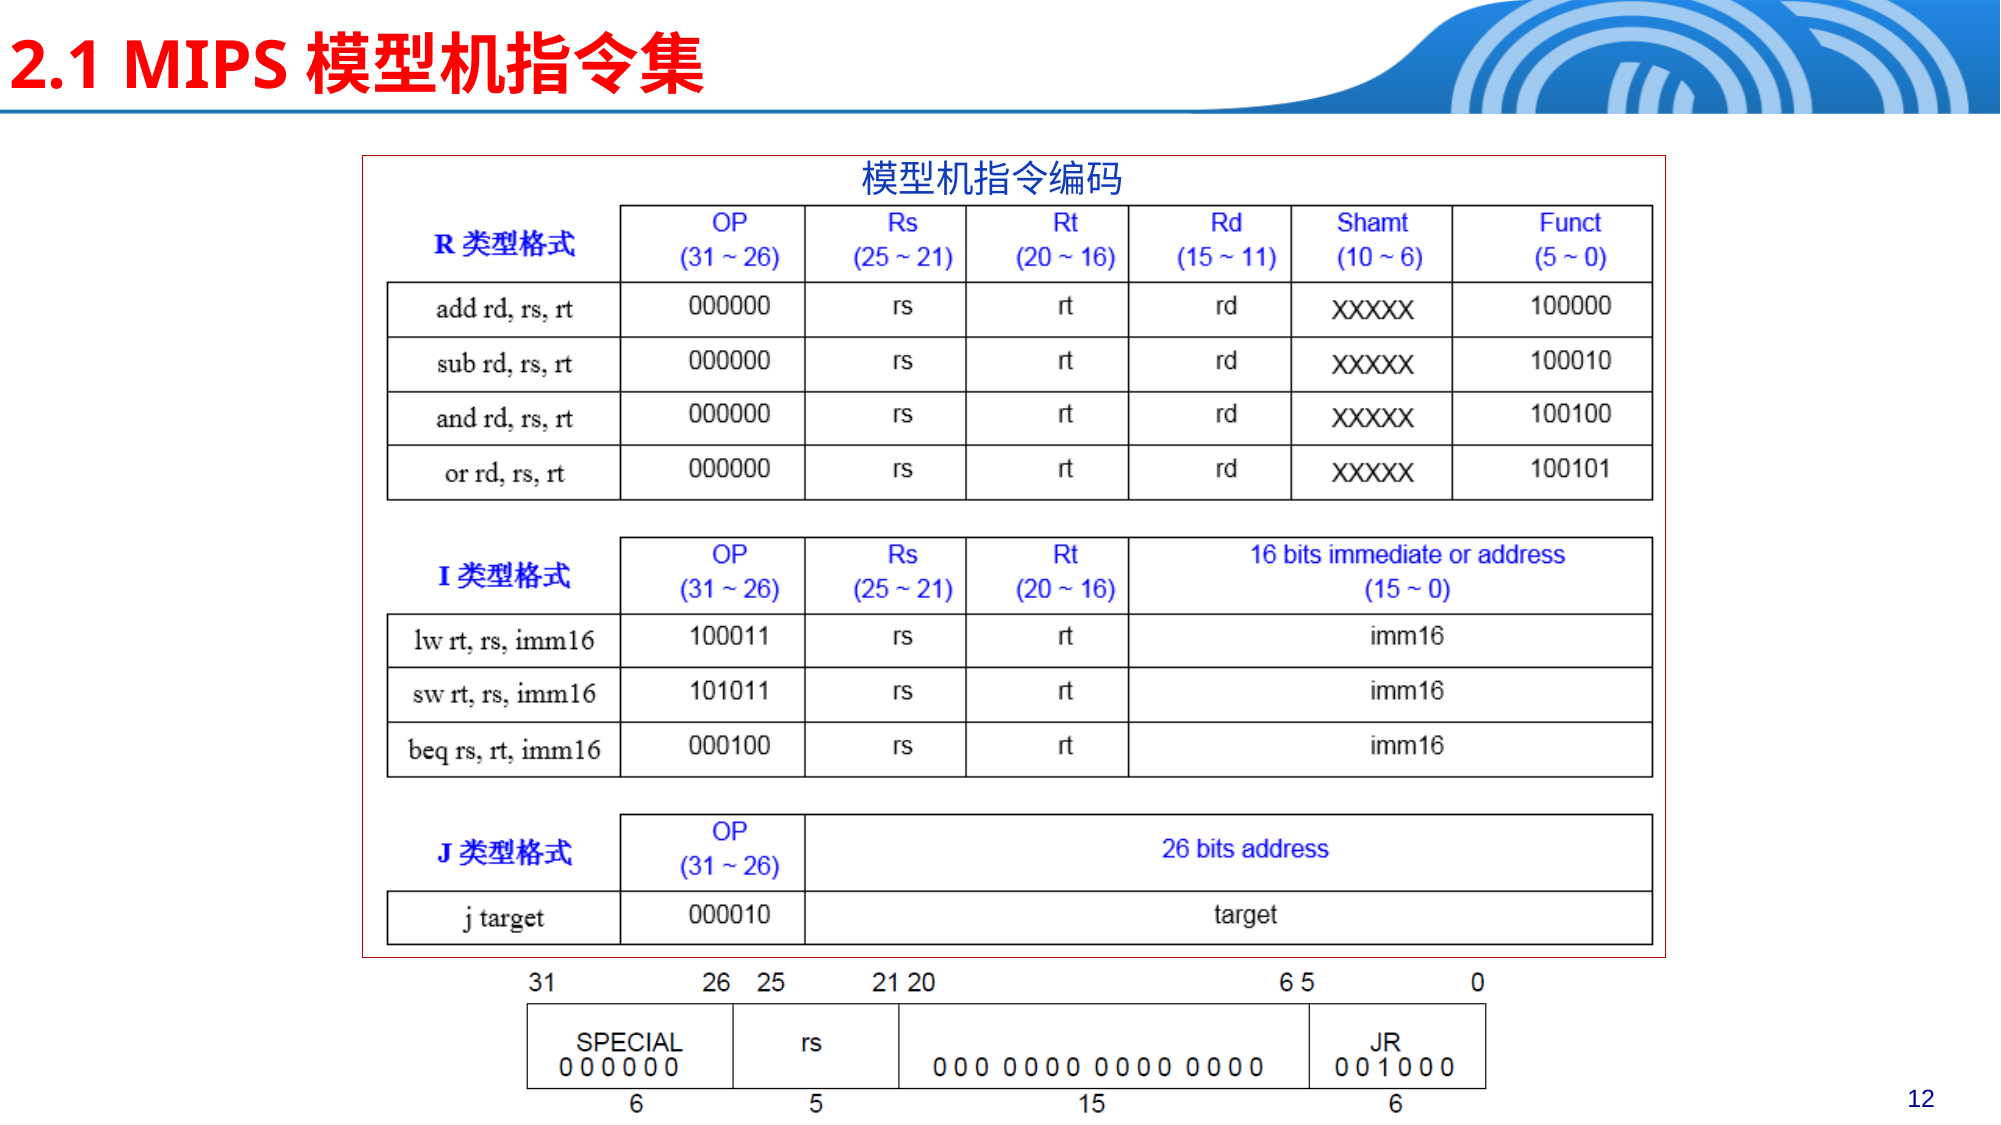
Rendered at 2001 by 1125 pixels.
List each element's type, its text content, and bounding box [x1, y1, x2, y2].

picture [361, 155, 1666, 958]
picture [515, 962, 1497, 1122]
picture [0, 0, 2000, 114]
title 2.1 MIPS模型机指令集 [0, 28, 1162, 109]
